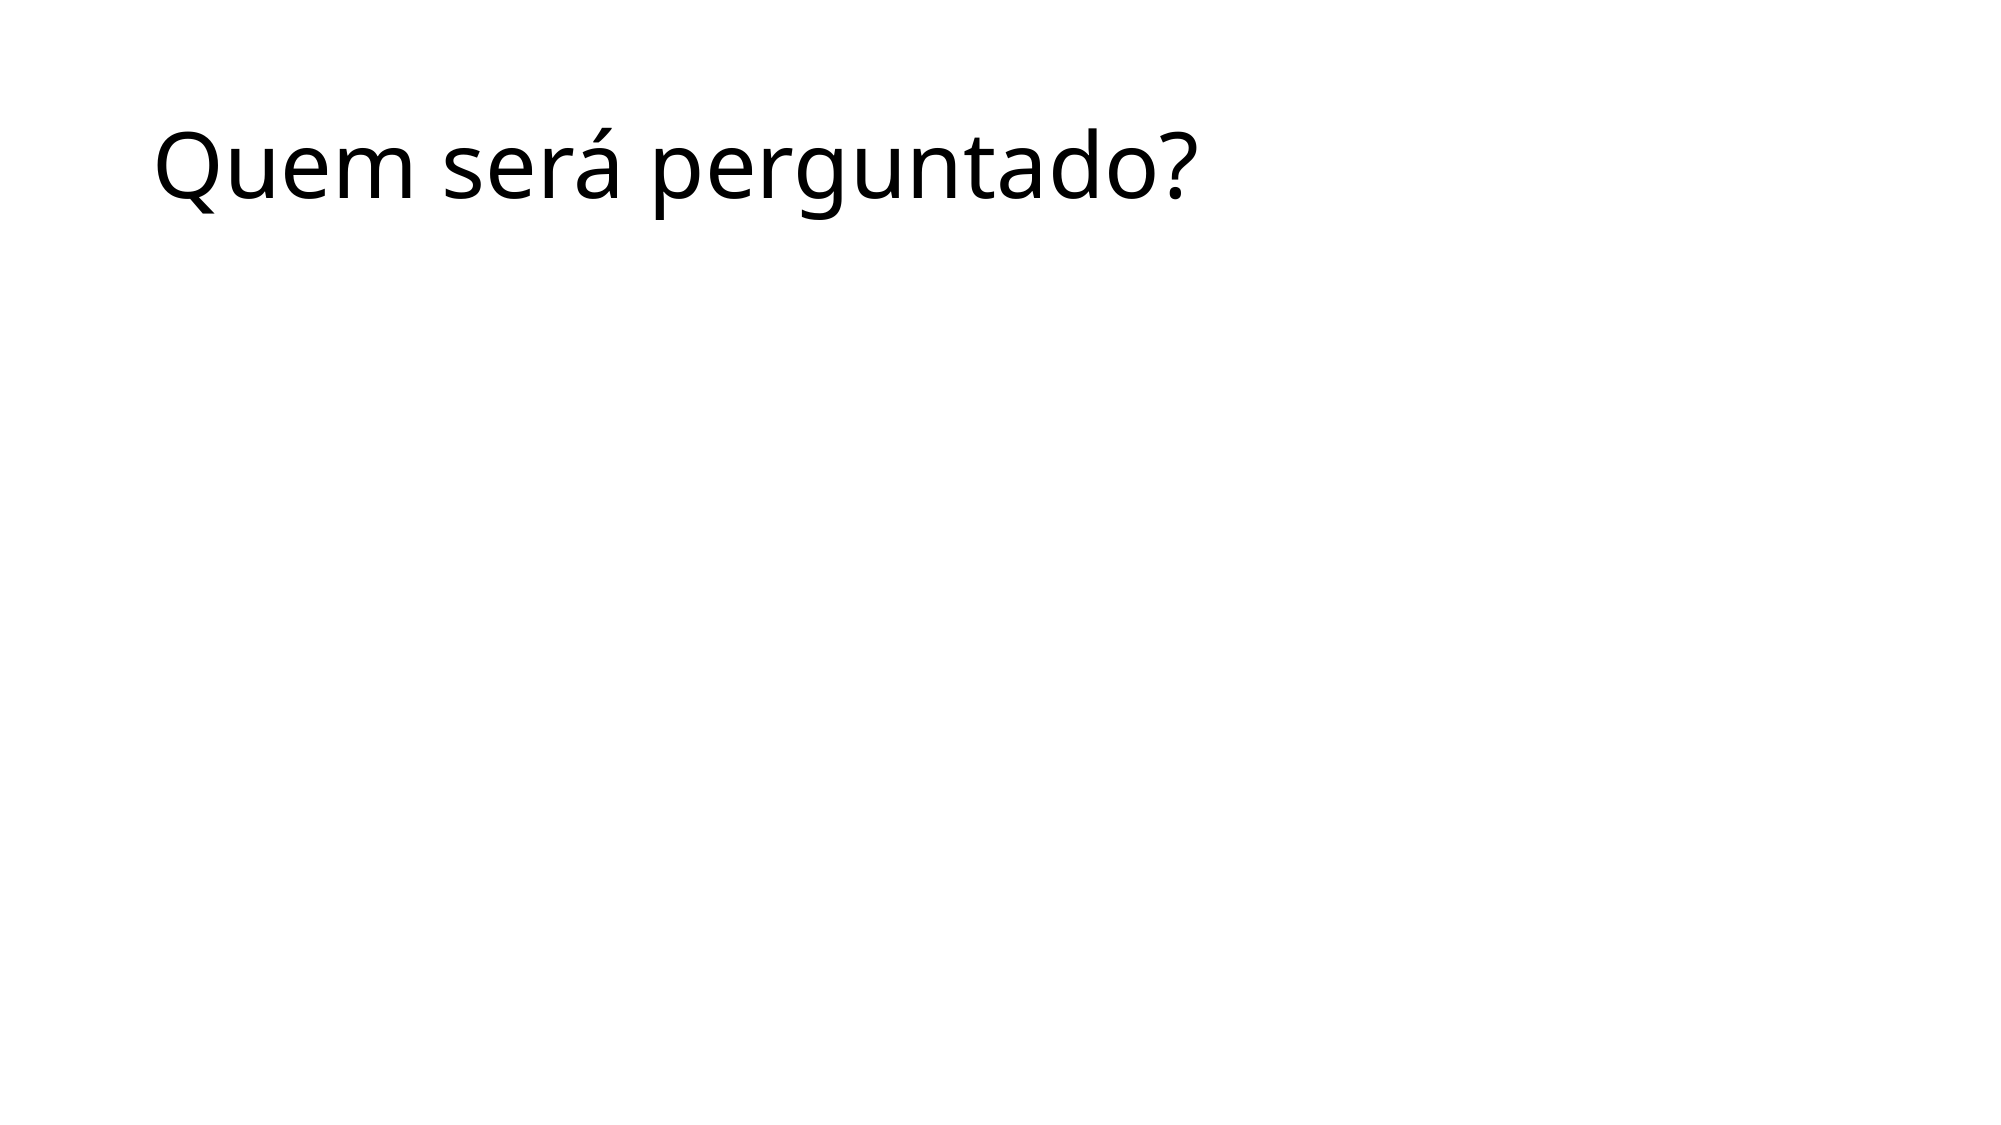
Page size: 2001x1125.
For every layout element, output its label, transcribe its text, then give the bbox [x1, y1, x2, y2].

title Quem será perguntado? [137, 59, 1863, 278]
